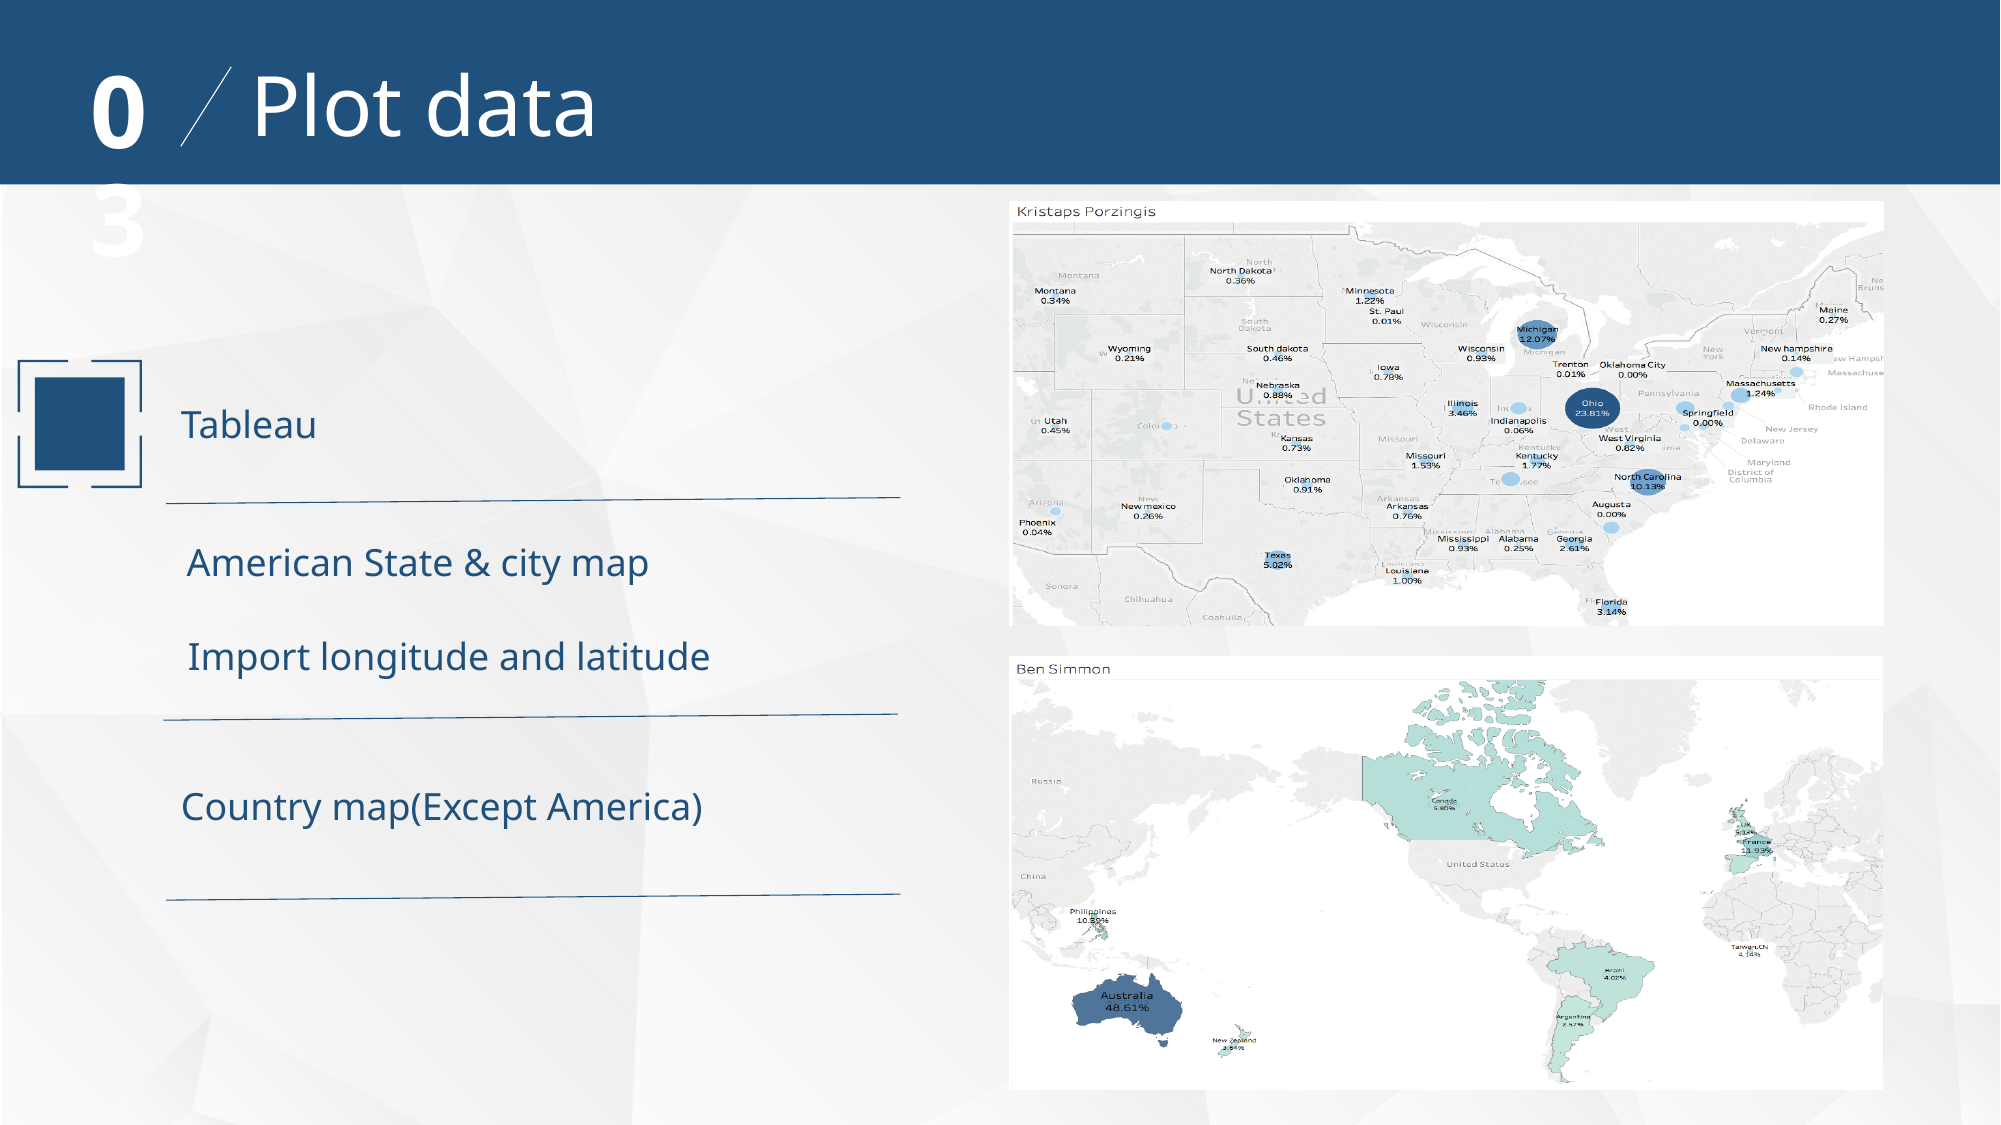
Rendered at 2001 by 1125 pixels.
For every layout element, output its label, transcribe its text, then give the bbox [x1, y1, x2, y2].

list 03 [75, 54, 218, 220]
text_box Country map(Except America) [166, 775, 852, 836]
text_box [34, 376, 126, 471]
text_box [17, 435, 69, 489]
text_box American State & city map [171, 531, 857, 592]
text_box [90, 359, 143, 413]
picture [0, 0, 2001, 1125]
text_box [166, 497, 901, 504]
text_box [163, 714, 898, 721]
list Plot data [235, 57, 989, 139]
text_box Tableau [166, 393, 839, 454]
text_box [166, 894, 901, 901]
text_box [90, 435, 143, 489]
text_box [17, 359, 69, 413]
text_box Import longitude and latitude [173, 625, 859, 686]
